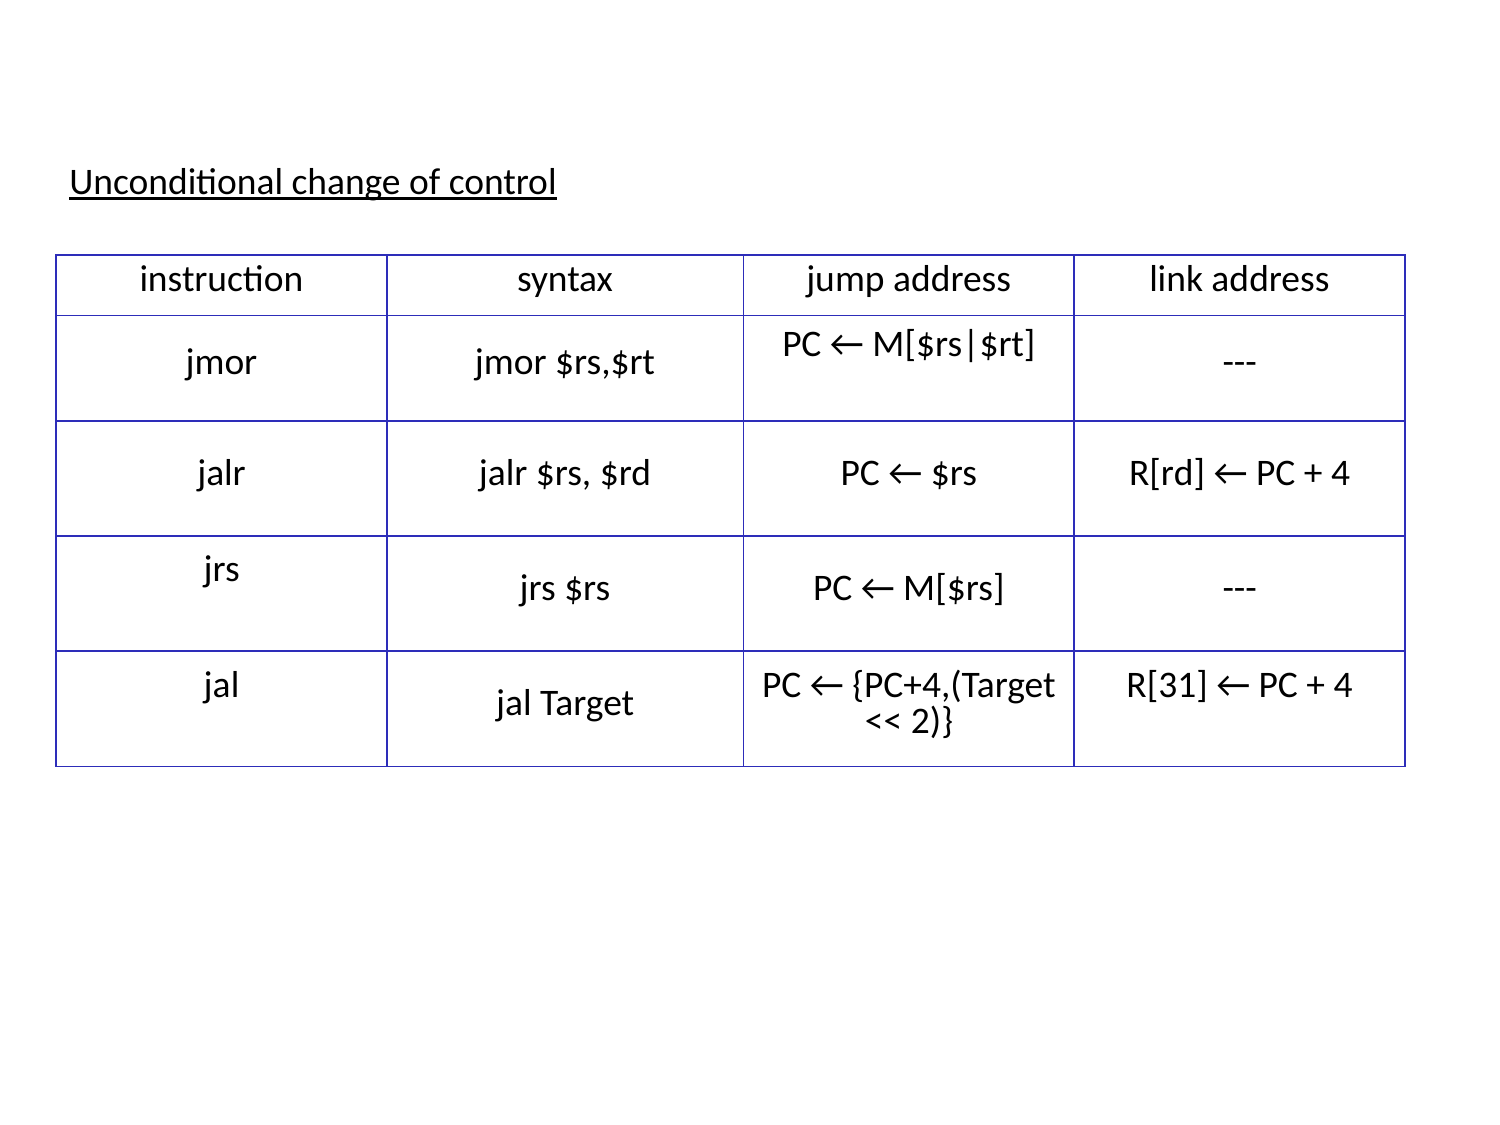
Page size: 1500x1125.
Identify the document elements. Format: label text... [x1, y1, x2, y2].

table_cell jmor $rs,$rt [388, 316, 743, 420]
table_header syntax [388, 256, 743, 315]
table_cell jmor [57, 316, 386, 420]
table_cell jalr $rs, $rd [388, 422, 743, 535]
table_cell jrs $rs [388, 537, 743, 650]
table_cell jalr [57, 422, 386, 535]
table_cell jal [57, 652, 386, 766]
table_cell R[rd] ← PC + 4 [1075, 422, 1404, 535]
table_cell jrs [57, 537, 386, 650]
table_cell --- [1075, 537, 1404, 650]
table_cell PC ← $rs [744, 422, 1073, 535]
table_header instruction [57, 256, 386, 315]
table_cell PC ← {PC+4,(Target << 2)} [744, 652, 1073, 766]
text_box Unconditional change of control [54, 149, 805, 210]
table_cell jal Target [388, 652, 743, 766]
table_header link address [1075, 256, 1404, 315]
table_cell R[31] ← PC + 4 [1075, 652, 1404, 766]
table_cell PC ← M[$rs] [744, 537, 1073, 650]
table_header jump address [744, 256, 1073, 315]
table_cell PC ← M[$rs|$rt] [744, 316, 1073, 420]
table_cell --- [1075, 316, 1404, 420]
